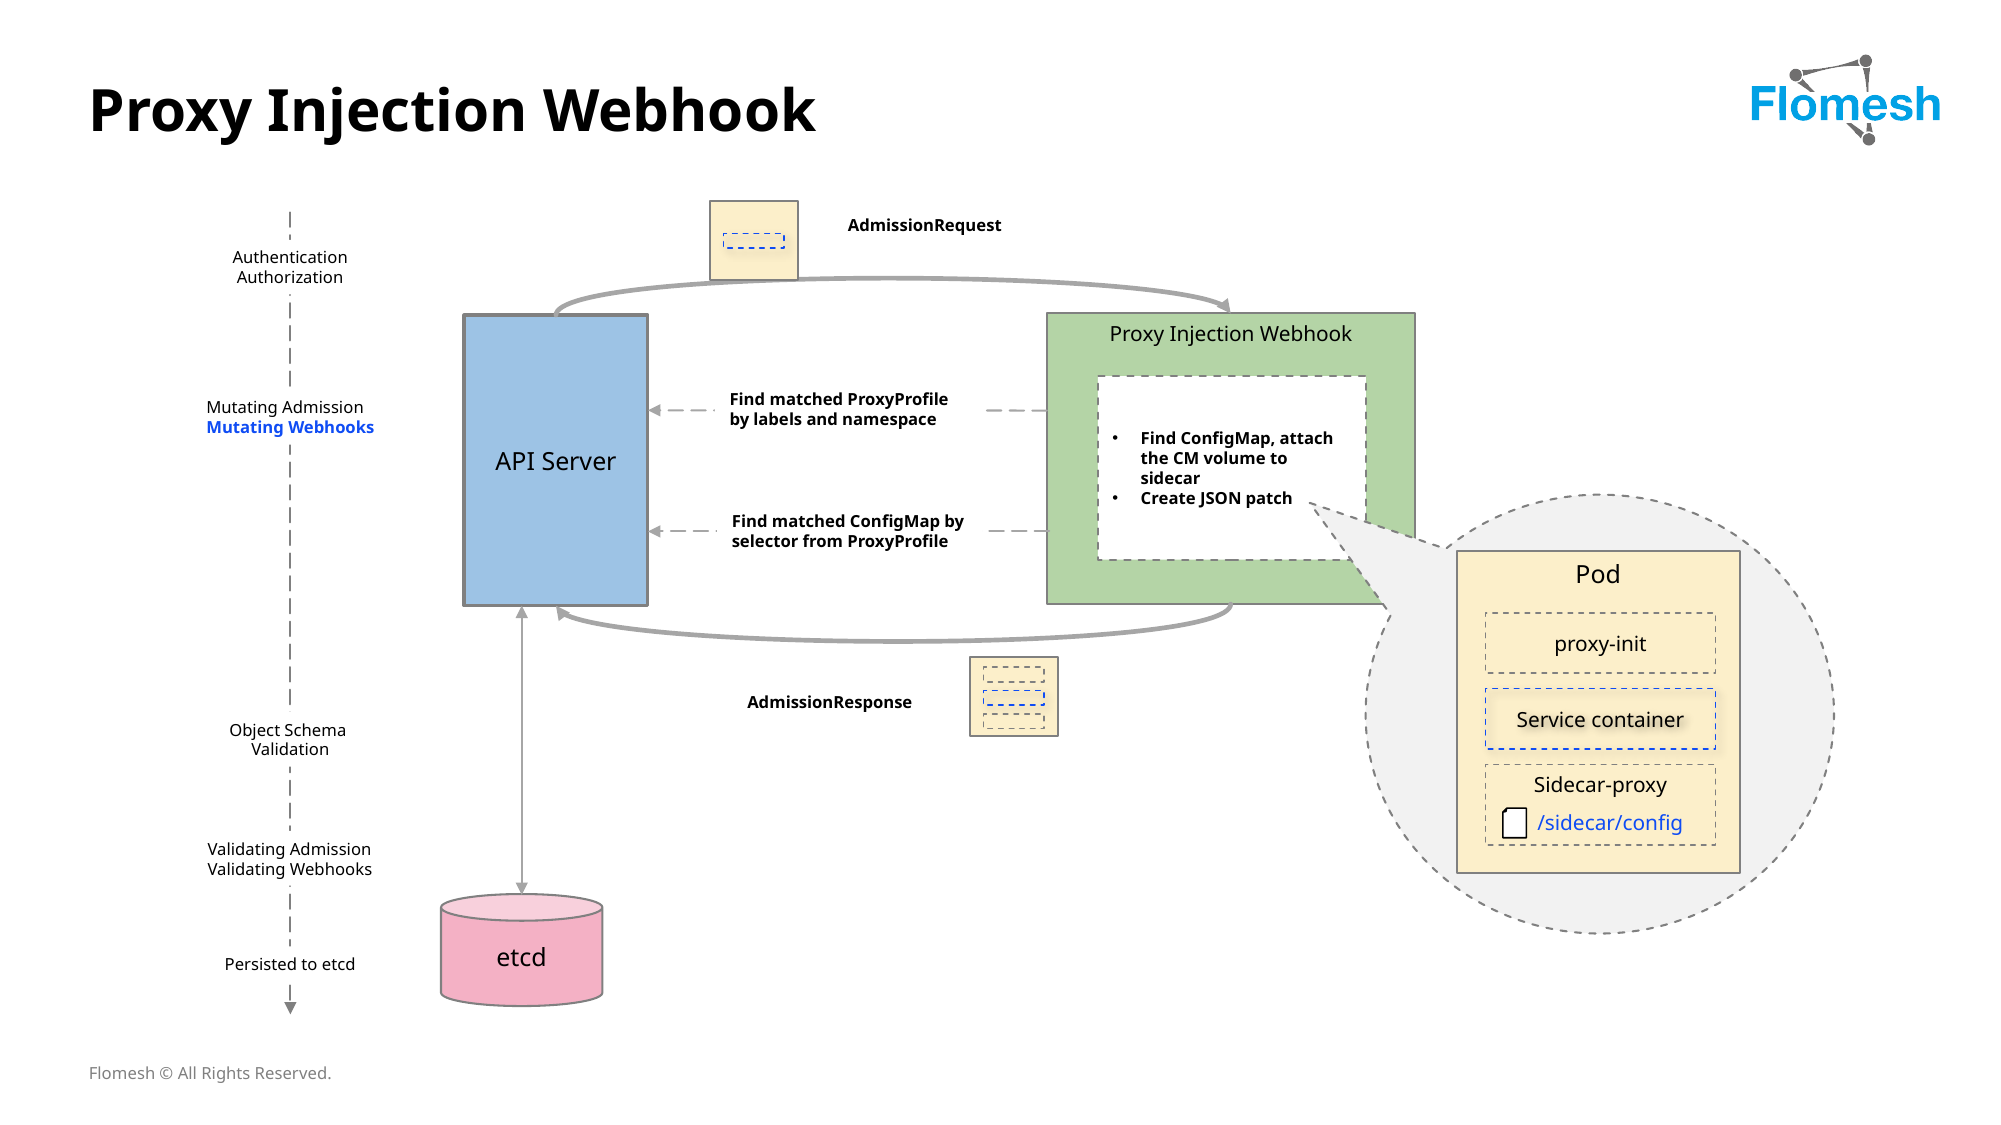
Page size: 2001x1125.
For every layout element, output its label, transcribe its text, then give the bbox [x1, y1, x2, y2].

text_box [187, 201, 1835, 1015]
title Proxy Injection Webhook [73, 50, 1511, 167]
footer Flomesh © All Rights Reserved. [73, 1049, 435, 1100]
picture [1740, 50, 1947, 151]
